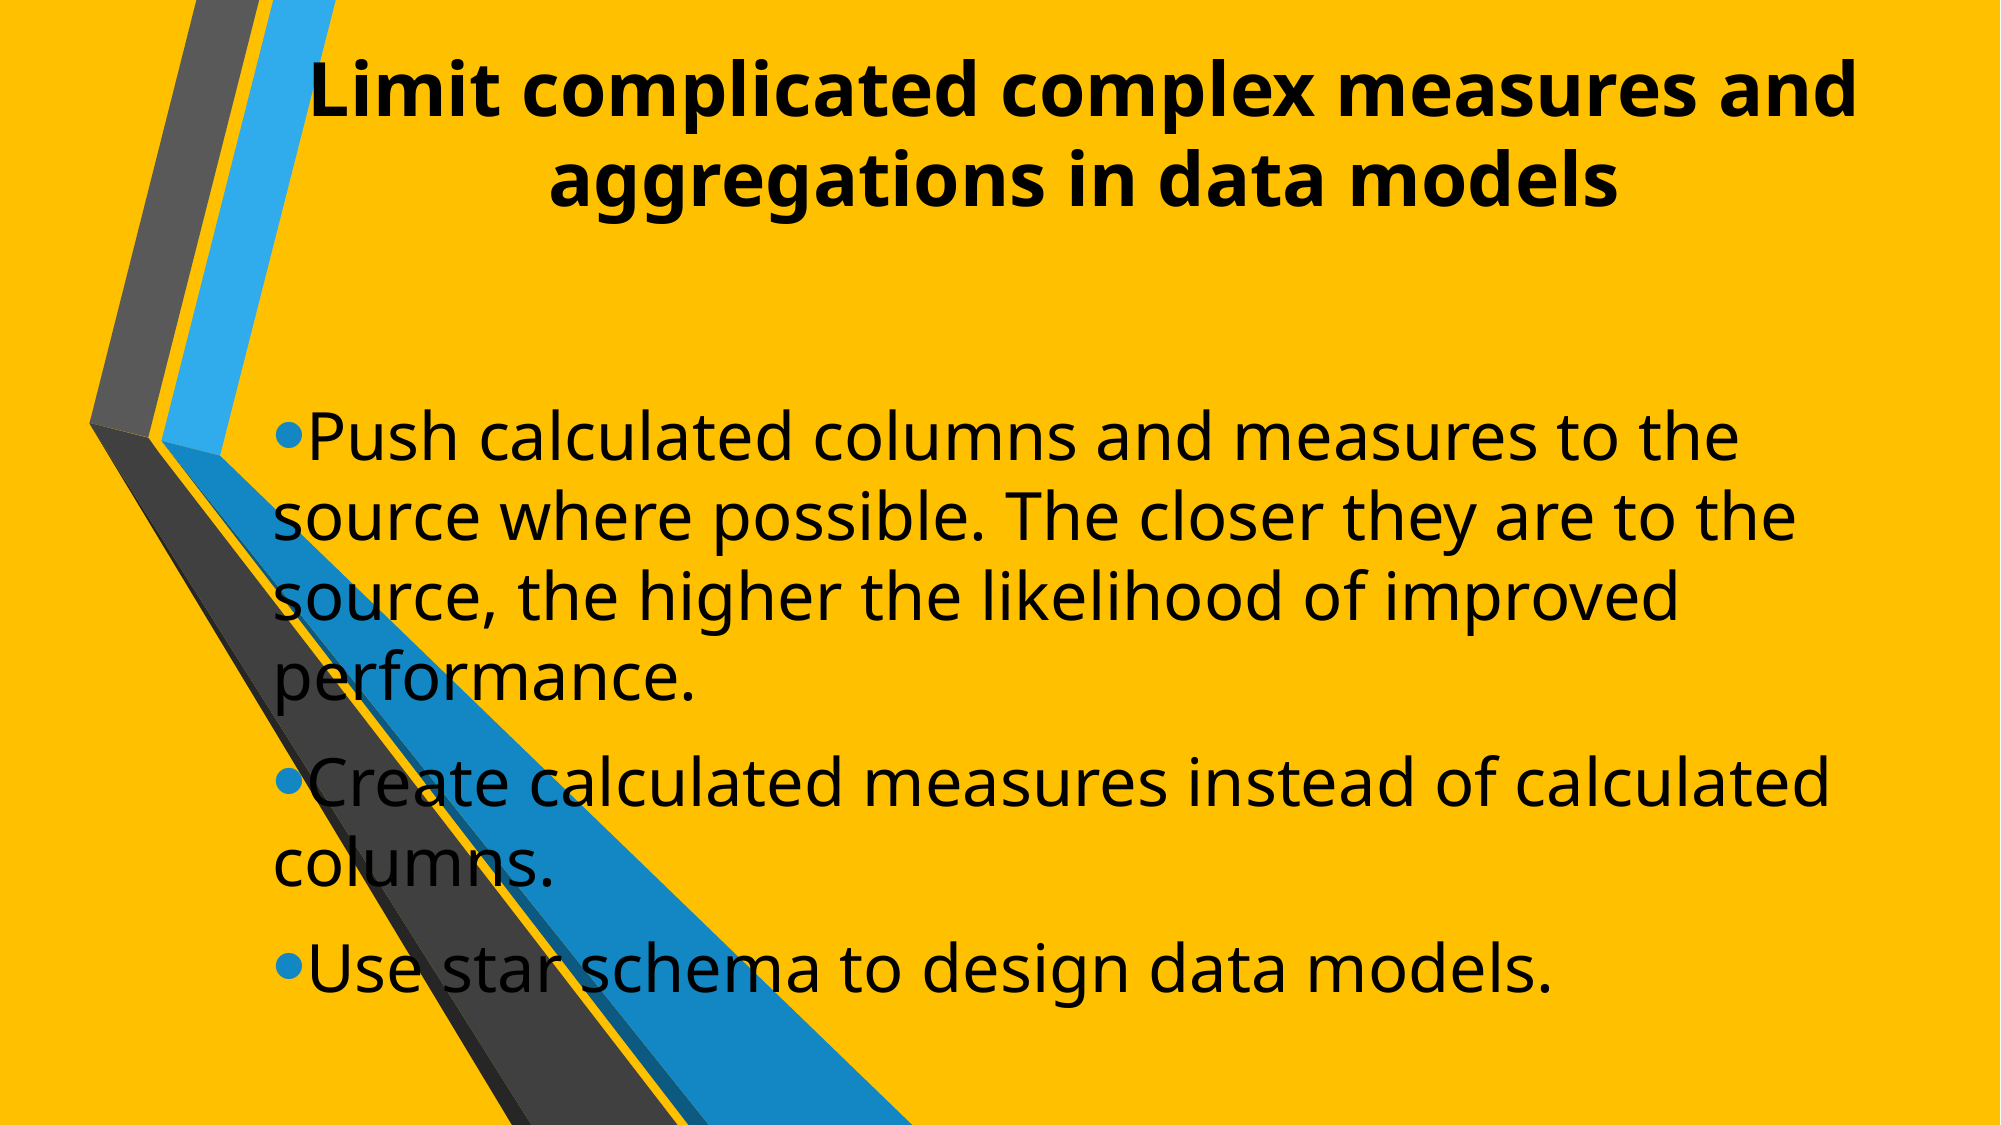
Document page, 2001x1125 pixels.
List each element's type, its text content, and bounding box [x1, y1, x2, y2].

subtitle Push calculated columns and measures to the source where possible. The closer they are to the source, the higher the likelihood of improved performance. Create calculated measures instead of calculated columns. Use star schema to design data models. [257, 280, 1951, 1044]
title Limit complicated complex measures and aggregations in data models [169, 25, 2000, 229]
